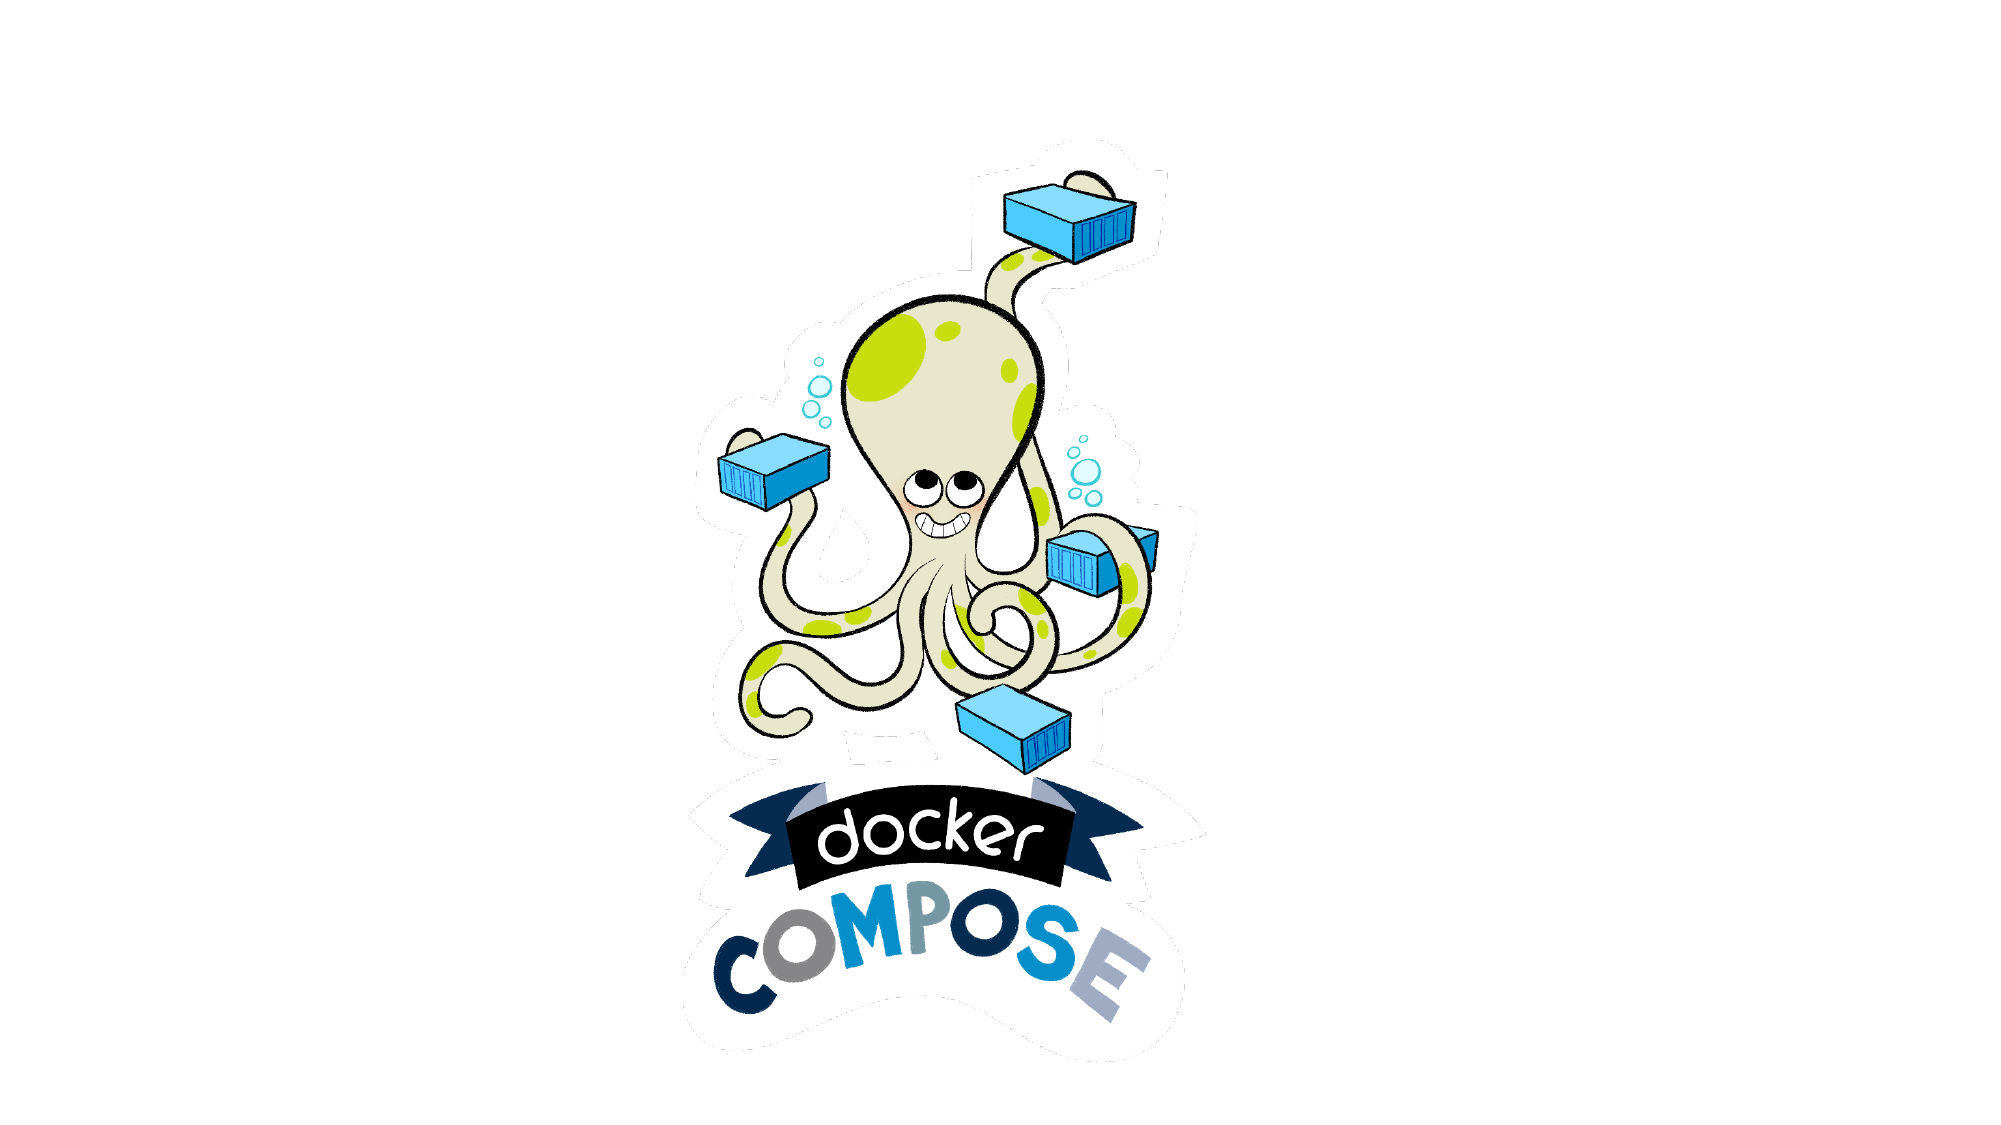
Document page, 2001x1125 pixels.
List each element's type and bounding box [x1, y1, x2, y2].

list [681, 138, 1206, 1062]
